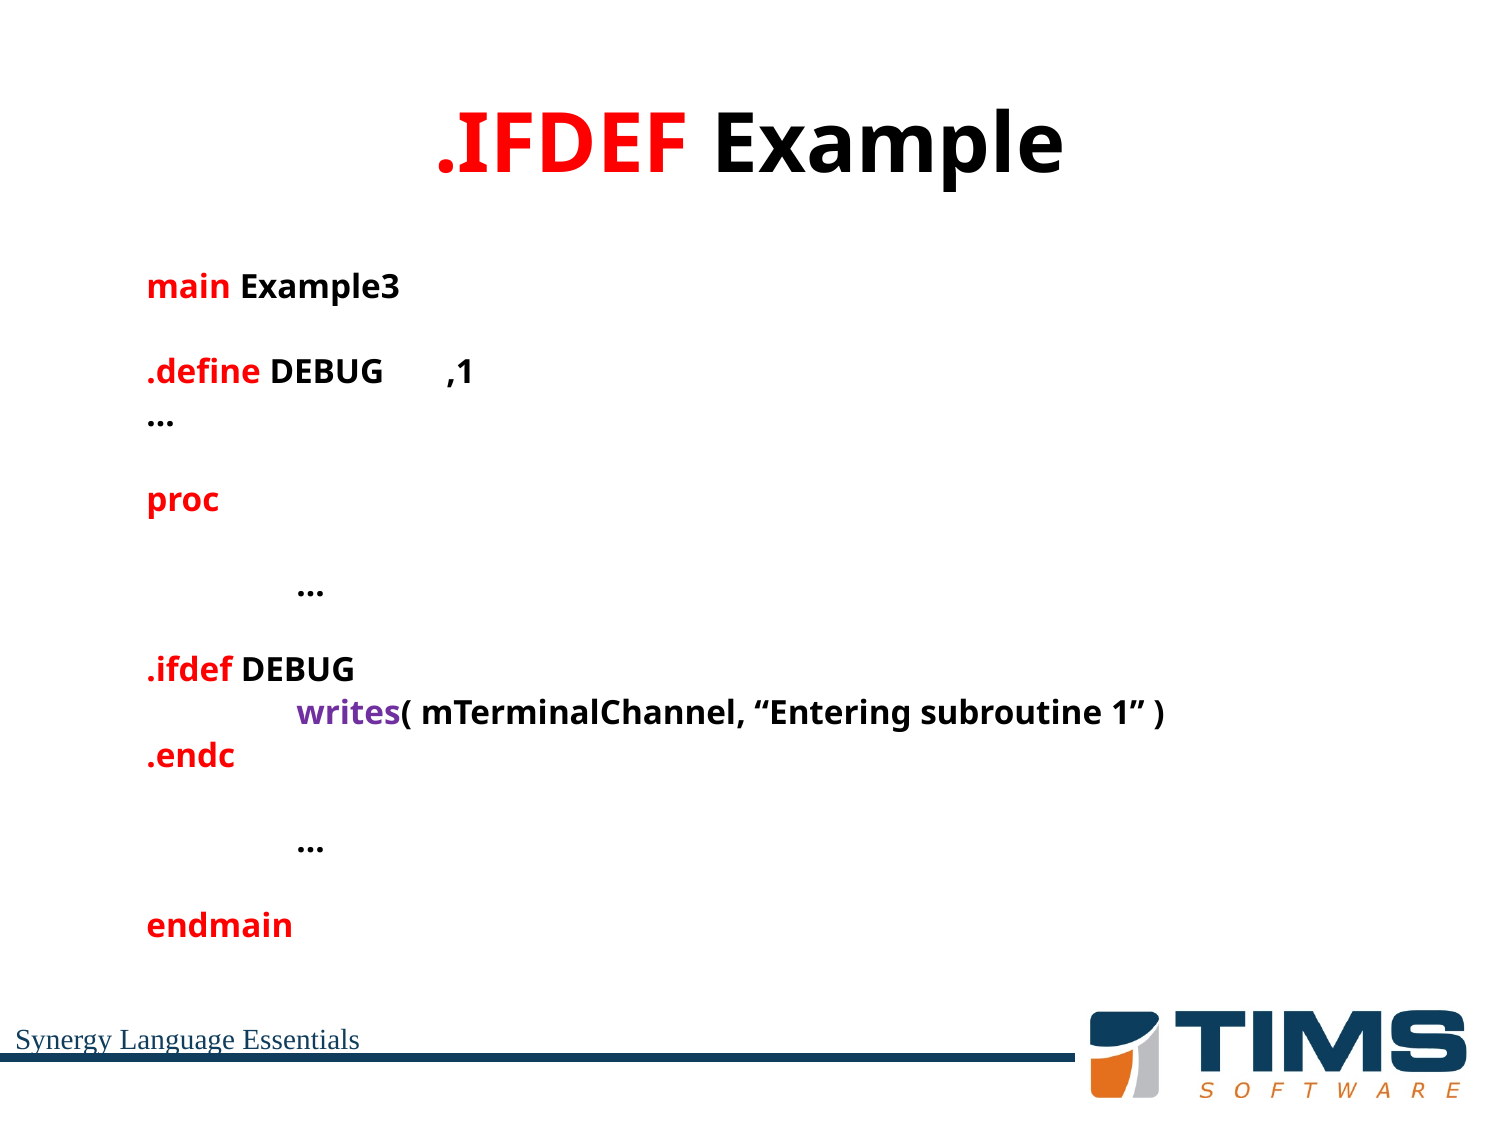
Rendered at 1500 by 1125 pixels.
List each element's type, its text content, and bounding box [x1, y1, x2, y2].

title .IFDEF Example [75, 45, 1425, 233]
picture [1087, 1007, 1469, 1098]
footer Synergy Language Essentials [0, 1012, 650, 1088]
list main Example3 .define DEBUG ,1 … proc … .ifdef DEBUG writes( mTerminalChannel, “Entering subroutine 1” ) .endc … endmain [75, 262, 1425, 1005]
